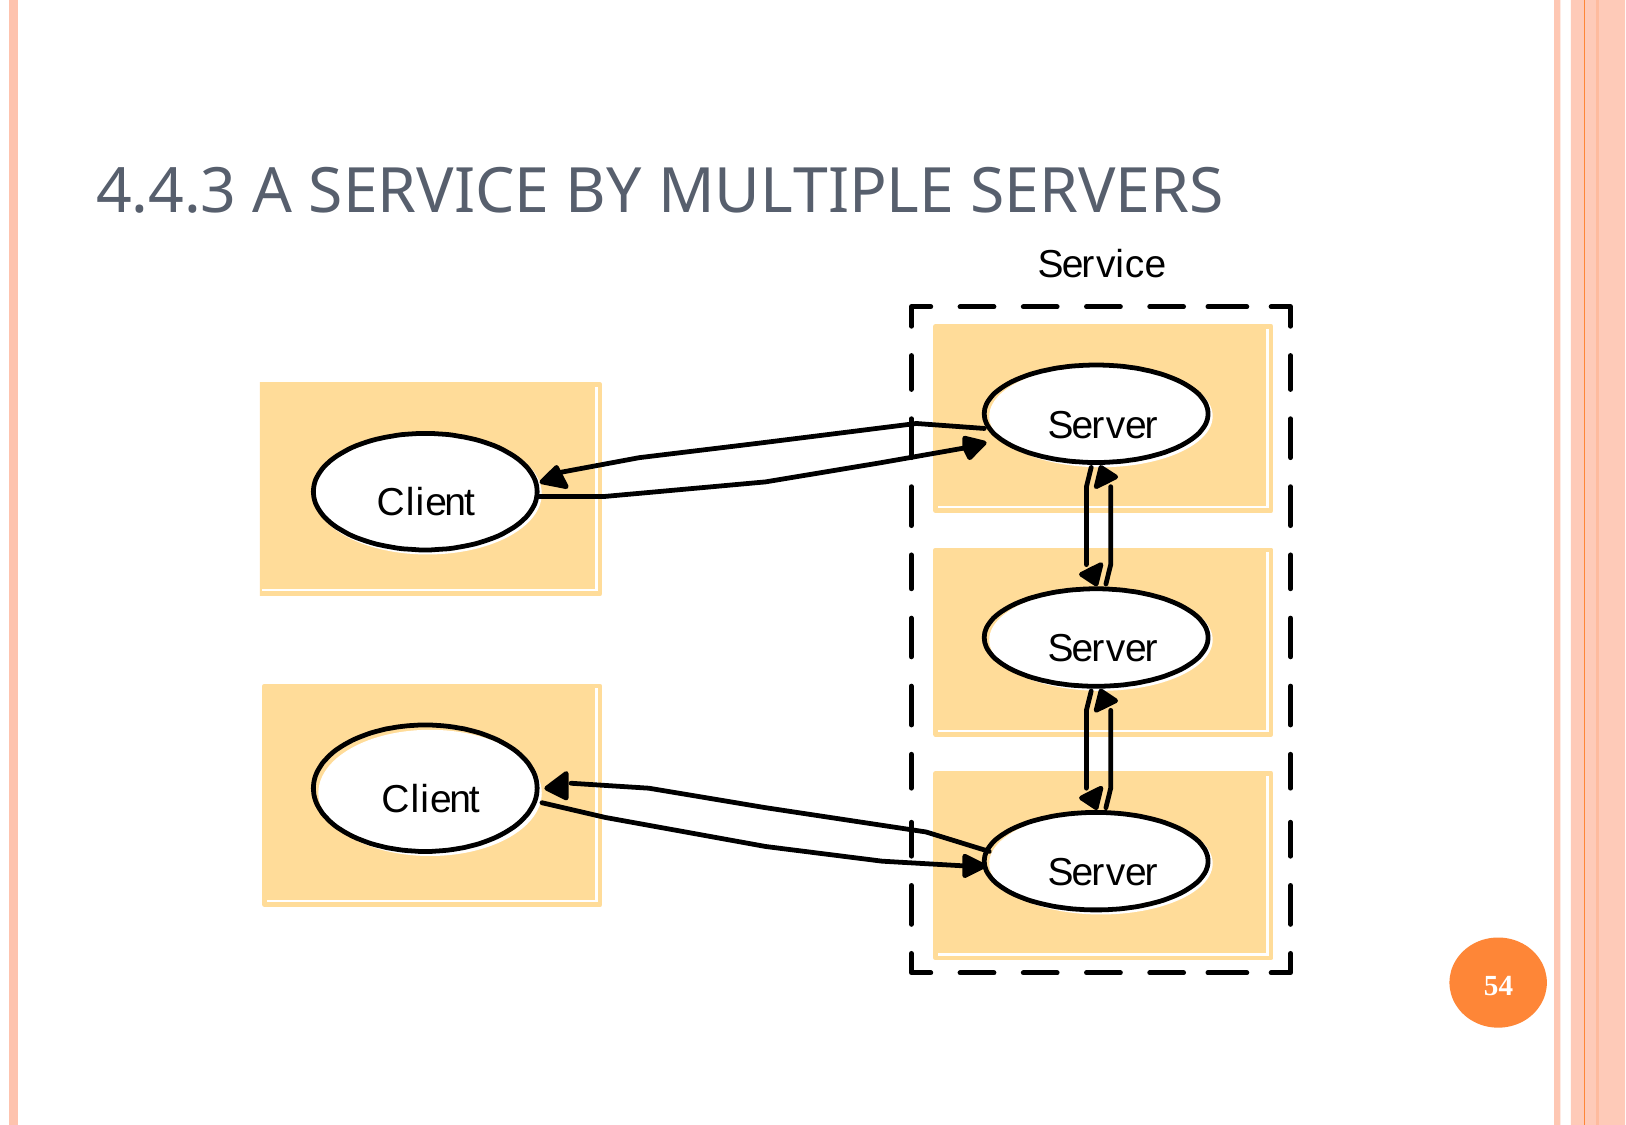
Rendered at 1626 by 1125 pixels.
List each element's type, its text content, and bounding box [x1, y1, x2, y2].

picture [259, 238, 1310, 993]
text_box <number> [1444, 940, 1553, 1026]
title 4.4.3 A SERVICE BY MULTIPLE SERVERS [81, 45, 1409, 233]
